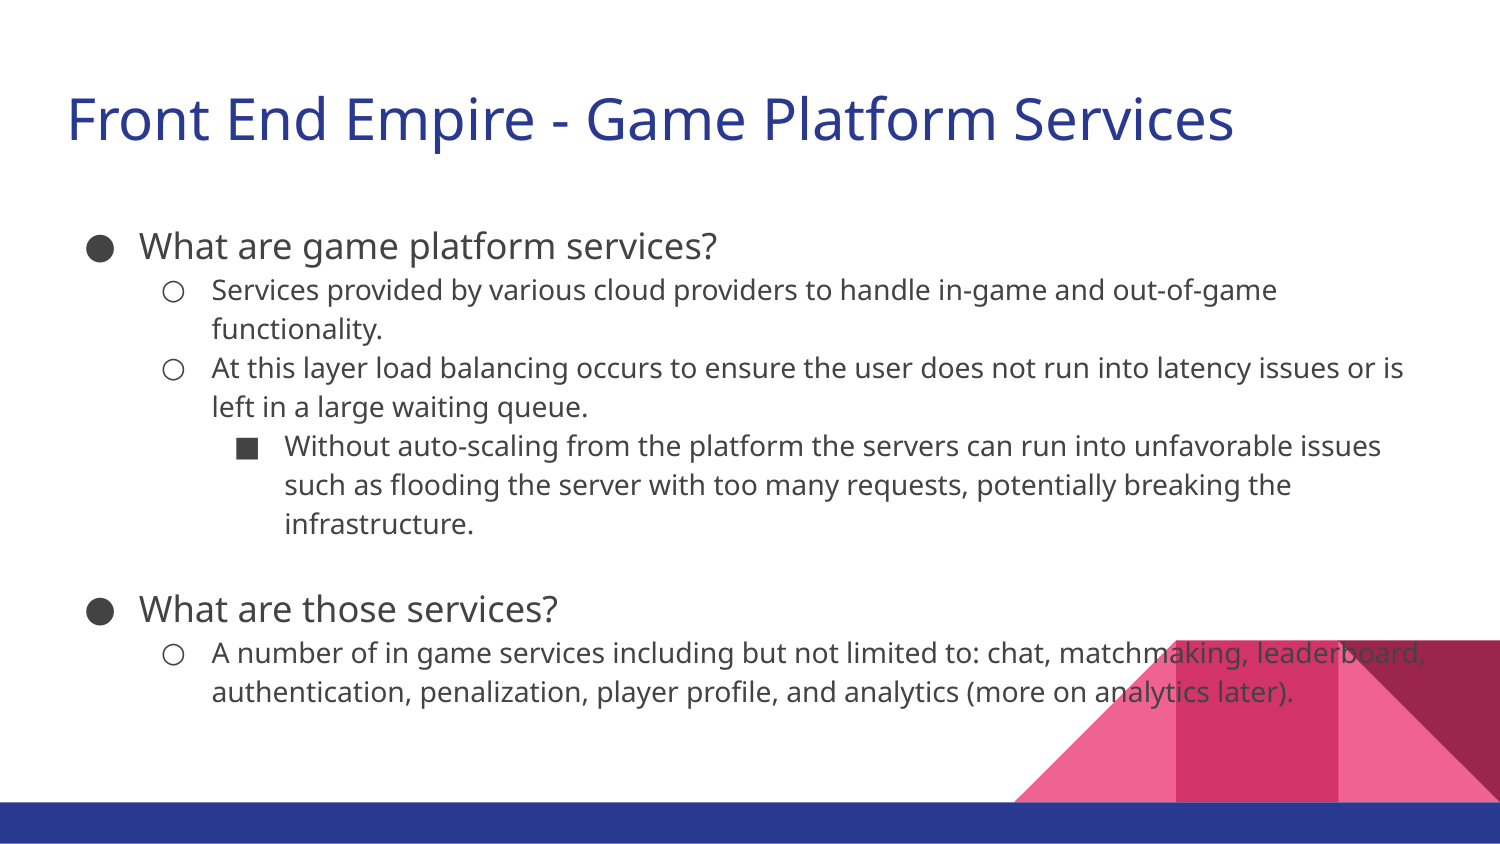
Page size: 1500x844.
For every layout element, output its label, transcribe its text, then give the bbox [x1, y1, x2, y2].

title Front End Empire - Game Platform Services [51, 67, 1449, 167]
list What are game platform services? Services provided by various cloud providers to handle in-game and out-of-game functionality. At this layer load balancing occurs to ensure the user does not run into latency issues or is left in a large waiting queue. Without auto-scaling from the platform the servers can run into unfavorable issues such as flooding the server with too many requests, potentially breaking the infrastructure. What are those services? A number of in game services including but not limited to: chat, matchmaking, leaderboard, authentication, penalization, player profile, and analytics (more on analytics later). [51, 201, 1449, 750]
